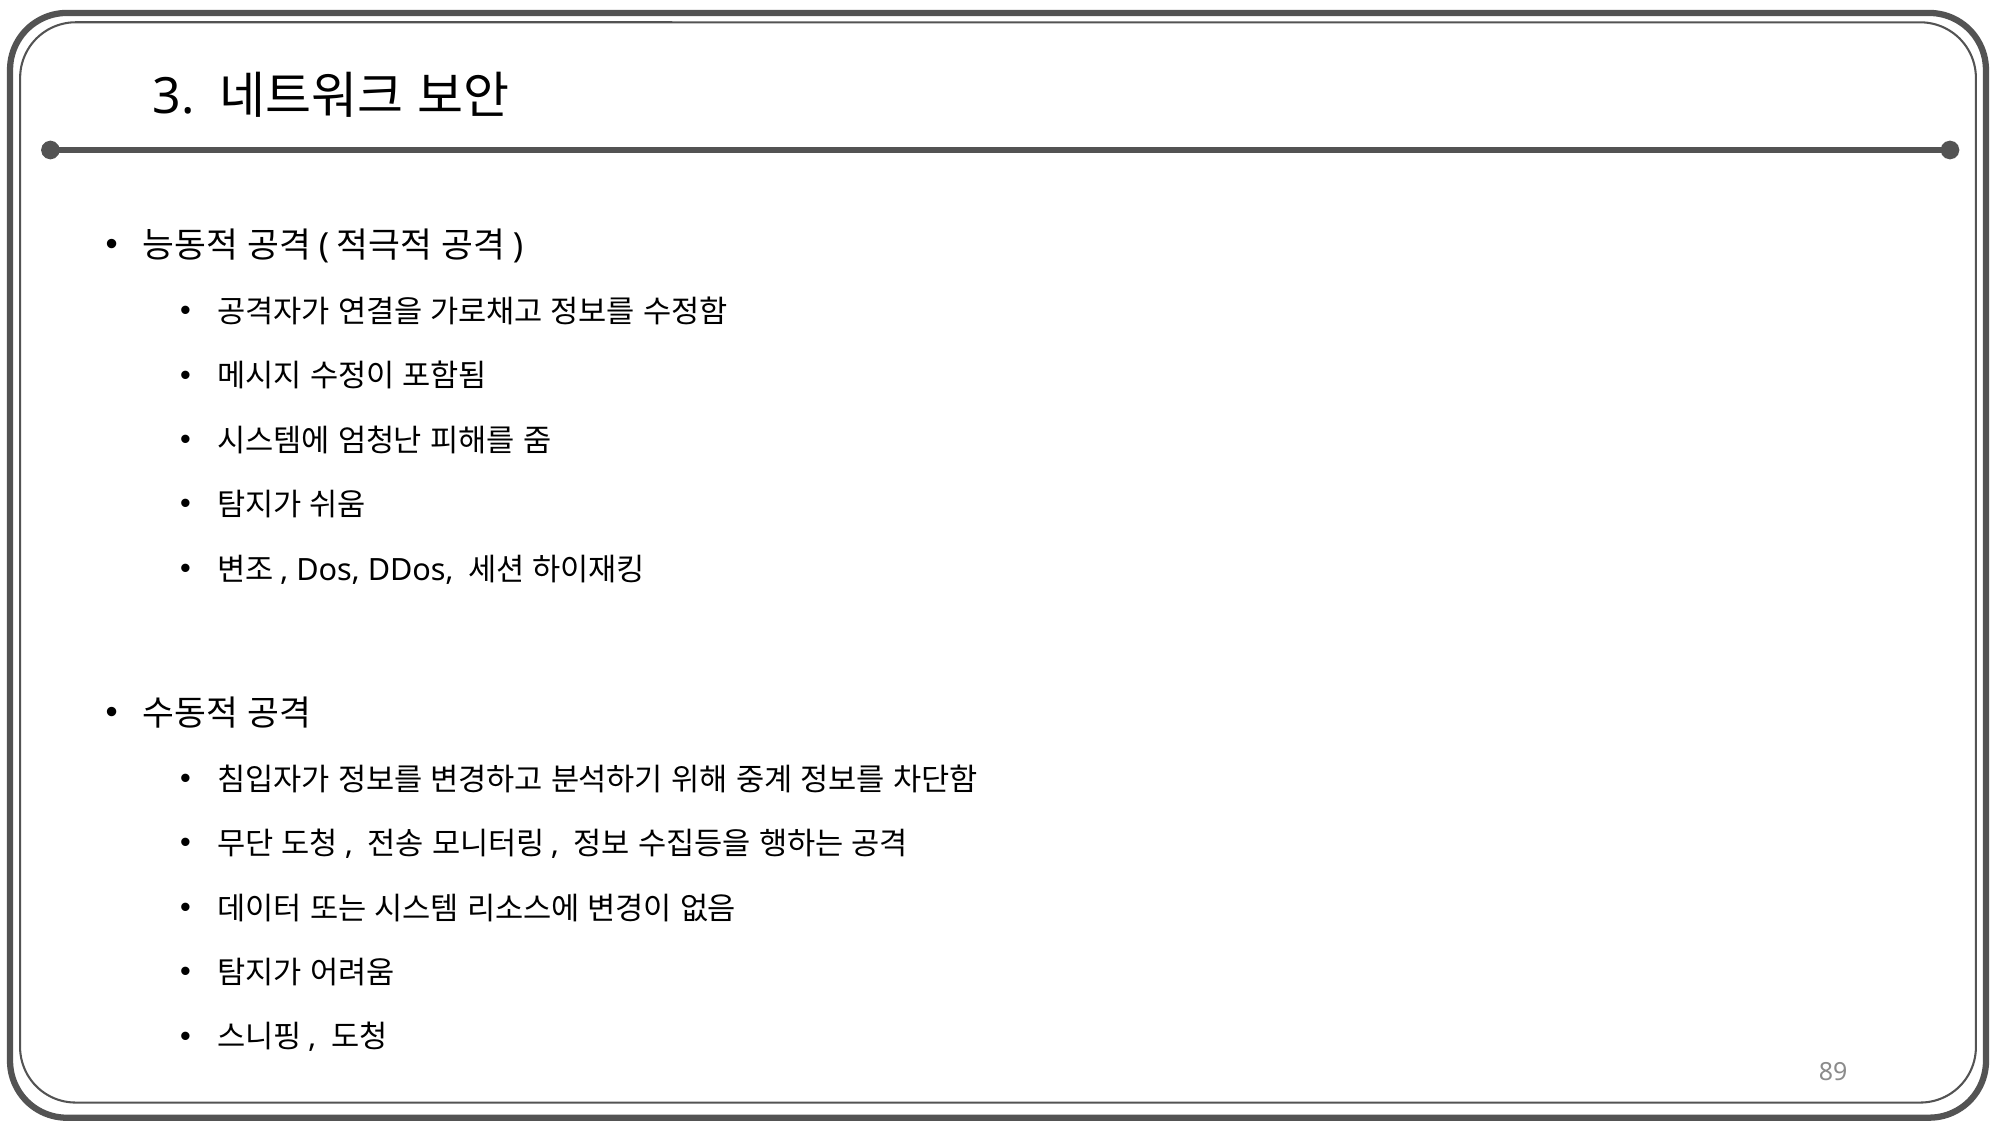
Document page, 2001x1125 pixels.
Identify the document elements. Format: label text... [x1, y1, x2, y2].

title 3. 네트워크 보안 [137, 45, 1863, 150]
slide_number 89 [1412, 1042, 1863, 1103]
text_box 능동적 공격(적극적 공격) 공격자가 연결을 가로채고 정보를 수정함 메시지 수정이 포함됨 시스템에 엄청난 피해를 줌 탐지가 쉬움 변조, Dos, DDos, 세션 하이재킹 수동적 공격 침입자가 정보를 변경하고 분석하기 위해 중계 정보를 차단함 무단 도청, 전송 모니터링, 정보 수집등을 행하는 공격 데이터 또는 시스템 리소스에 변경이 없음 탐지가 어려움 스니핑, 도청 [90, 194, 1949, 1062]
